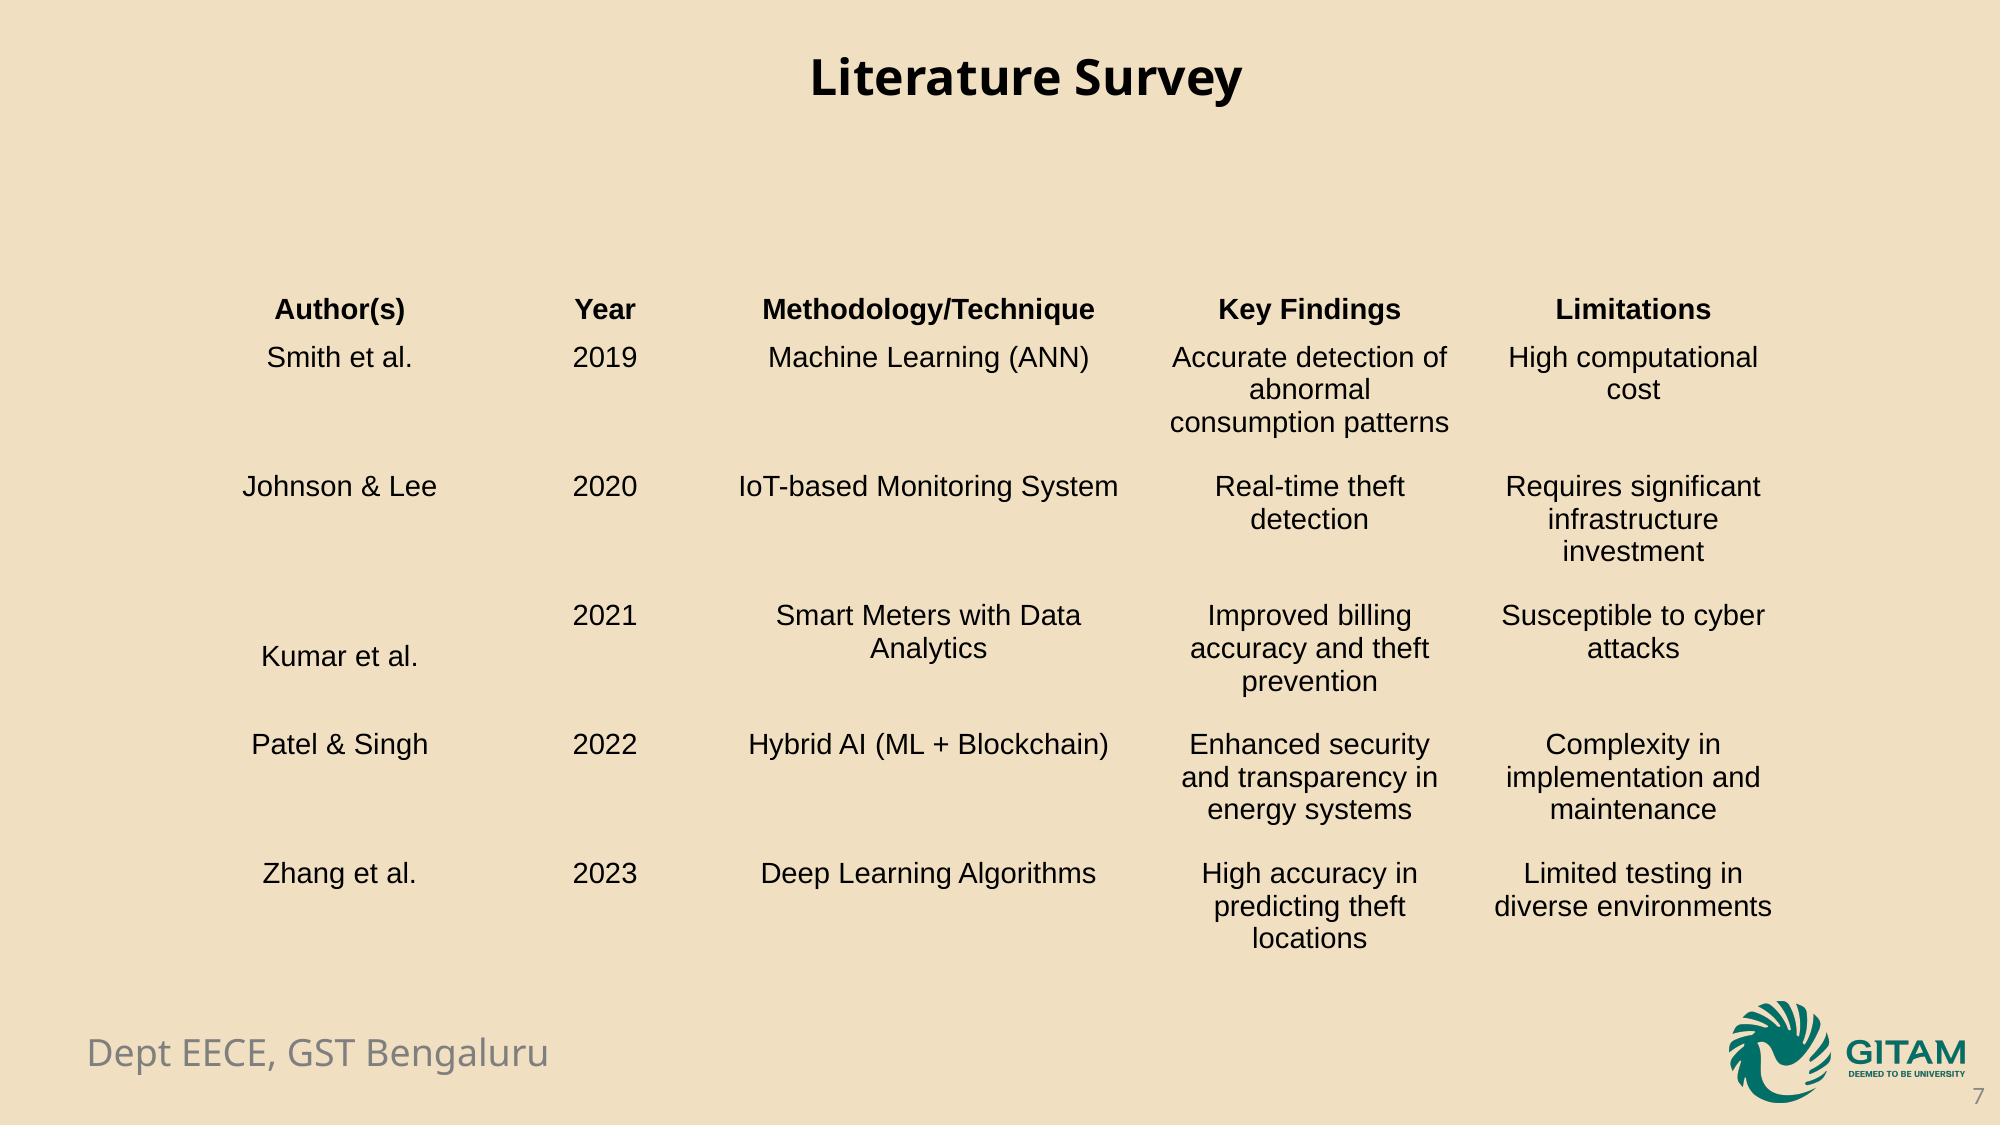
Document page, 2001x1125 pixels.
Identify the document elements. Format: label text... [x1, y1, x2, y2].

table_header Methodology/Technique [710, 285, 1148, 333]
table_header Limitations [1472, 285, 1795, 333]
table_cell Limited testing in diverse environments [1472, 849, 1795, 978]
table_cell 2020 [501, 462, 710, 591]
table_header Year [501, 285, 710, 333]
table_cell 2021 [501, 591, 710, 720]
slide_number 7 [1550, 1065, 2000, 1125]
table_cell High accuracy in predicting theft locations [1148, 849, 1472, 978]
table_cell Susceptible to cyber attacks [1472, 591, 1795, 720]
table_header Author(s) [179, 285, 501, 333]
table_cell Real-time theft detection [1148, 462, 1472, 591]
table_cell Machine Learning (ANN) [710, 333, 1148, 462]
table_cell 2022 [501, 720, 710, 849]
table_cell Kumar et al. [179, 591, 501, 720]
table_cell Patel & Singh [179, 720, 501, 849]
table_cell Accurate detection of abnormal consumption patterns [1148, 333, 1472, 462]
table_cell IoT-based Monitoring System [710, 462, 1148, 591]
table_cell Enhanced security and transparency in energy systems [1148, 720, 1472, 849]
table_cell 2023 [501, 849, 710, 978]
table_cell High computational cost [1472, 333, 1795, 462]
table_cell Johnson & Lee [179, 462, 501, 591]
table_cell Zhang et al. [179, 849, 501, 978]
table_cell 2019 [501, 333, 710, 462]
table_header Key Findings [1148, 285, 1472, 333]
text_box Literature Survey [163, 38, 1889, 119]
table_cell Improved billing accuracy and theft prevention [1148, 591, 1472, 720]
table_cell Hybrid AI (ML + Blockchain) [710, 720, 1148, 849]
table_cell Deep Learning Algorithms [710, 849, 1148, 978]
table_cell Smith et al. [179, 333, 501, 462]
table_cell Requires significant infrastructure investment [1472, 462, 1795, 591]
table_cell Smart Meters with Data Analytics [710, 591, 1148, 720]
picture [1729, 1001, 1965, 1065]
table_cell Complexity in implementation and maintenance [1472, 720, 1795, 849]
